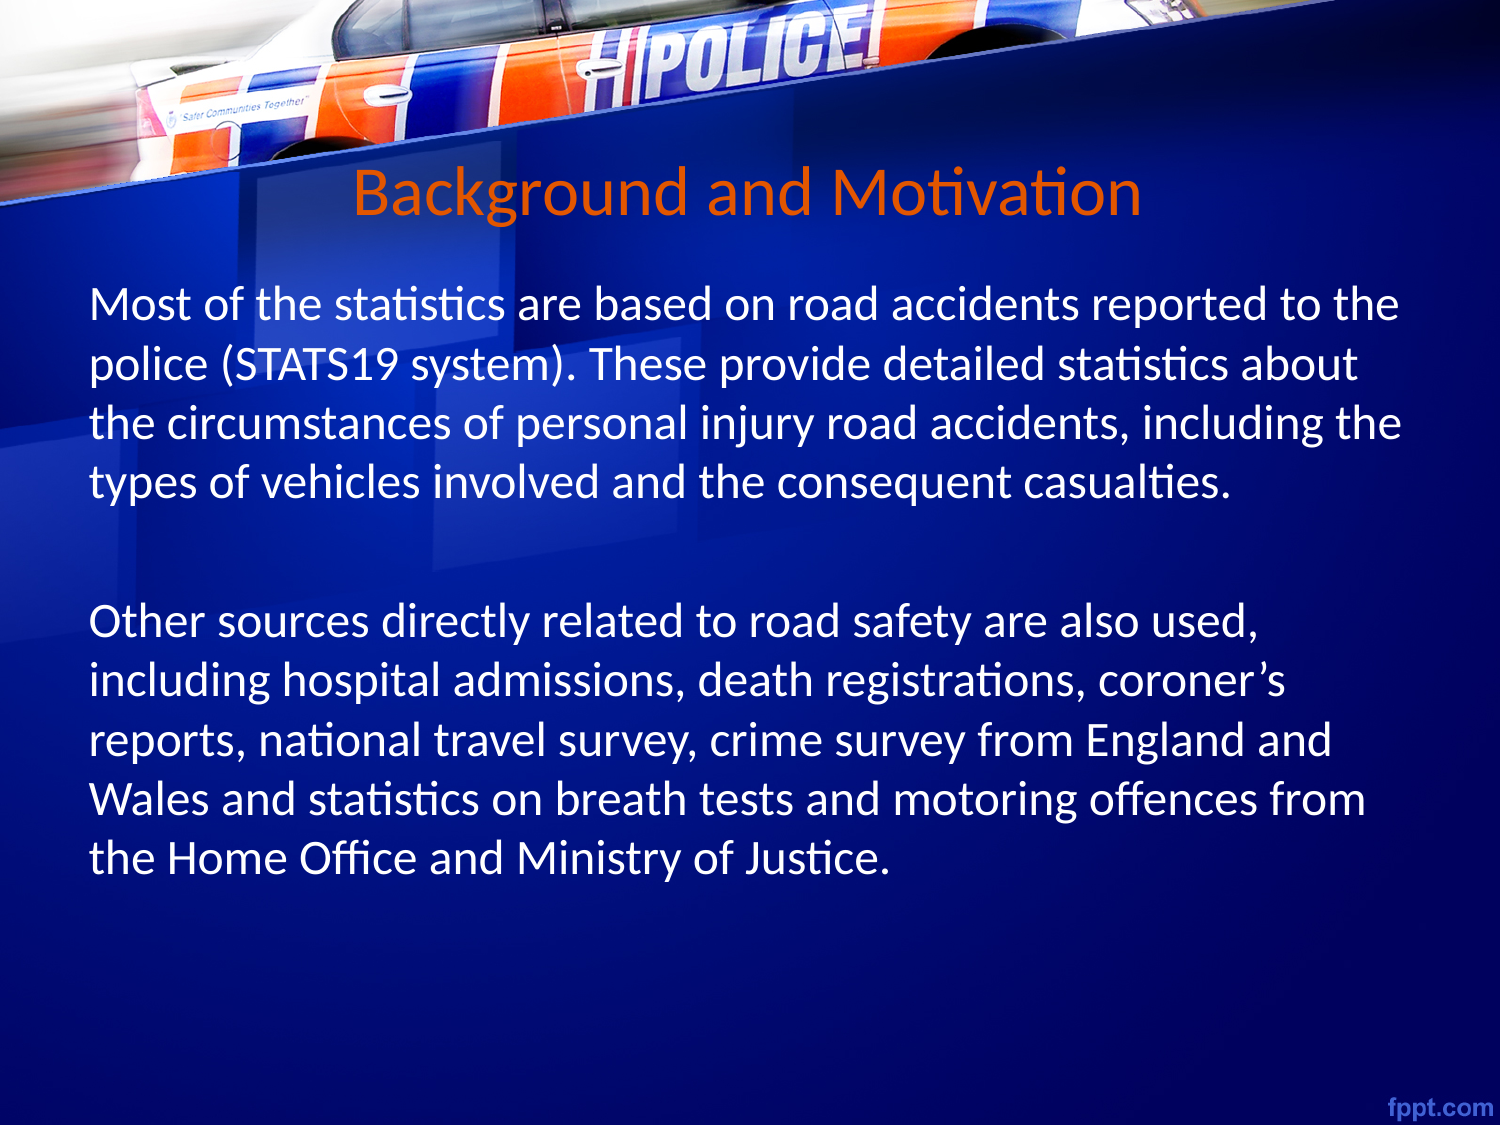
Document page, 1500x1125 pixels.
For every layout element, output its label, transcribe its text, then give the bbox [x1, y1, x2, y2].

list Most of the statistics are based on road accidents reported to the police (STATS19 system). These provide detailed statistics about the circumstances of personal injury road accidents, including the types of vehicles involved and the consequent casualties. Other sources directly related to road safety are also used, including hospital admissions, death registrations, coroner’s reports, national travel survey, crime survey from England and Wales and statistics on breath tests and motoring offences from the Home Office and Ministry of Justice. [73, 214, 1424, 916]
picture [0, 0, 1500, 1125]
title Background and Motivation [73, 136, 1424, 214]
